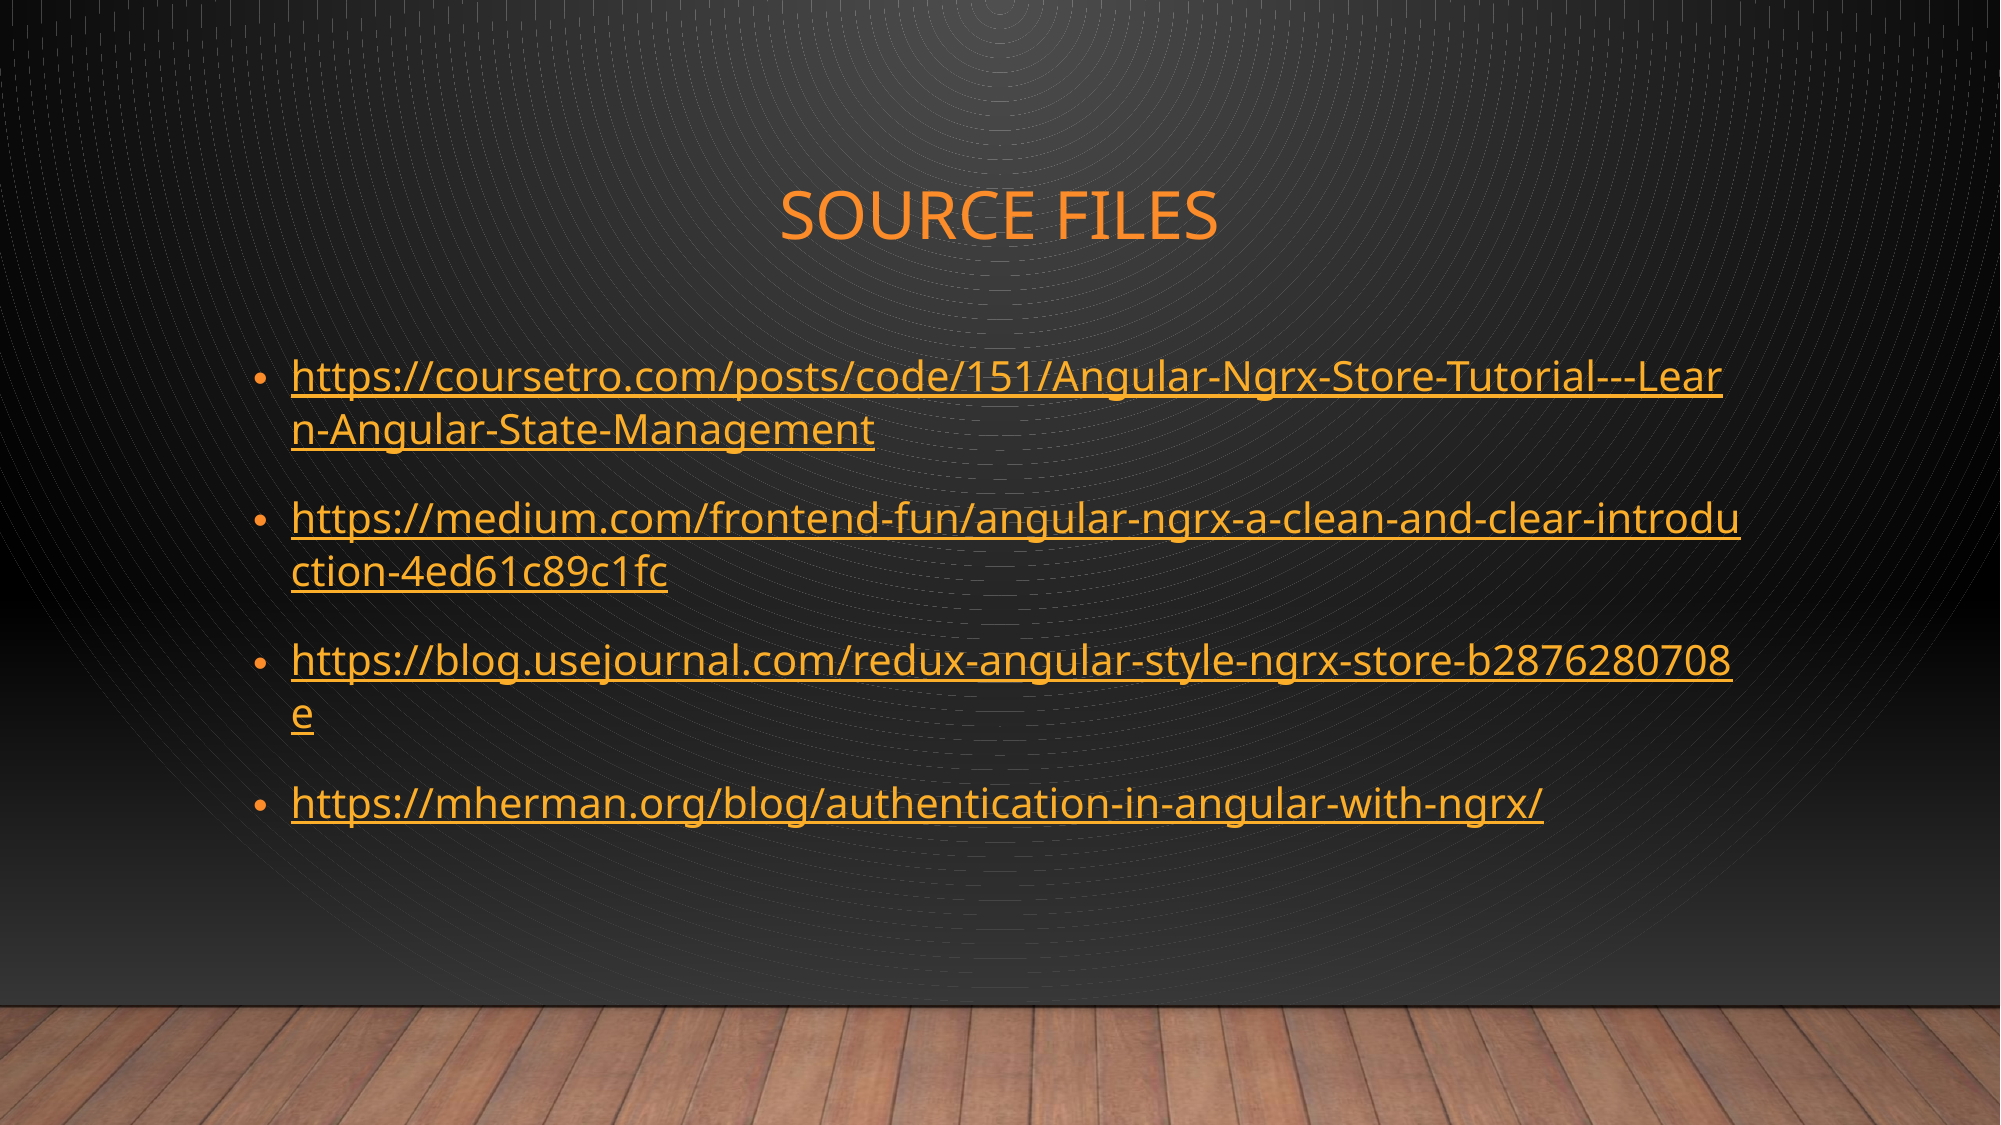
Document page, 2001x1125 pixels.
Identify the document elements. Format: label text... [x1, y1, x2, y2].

picture [0, 1005, 2000, 1125]
list https://coursetro.com/posts/code/151/Angular-Ngrx-Store-Tutorial---Learn-Angular-State-Management https://medium.com/frontend-fun/angular-ngrx-a-clean-and-clear-introduction-4ed61c89c1fc https://blog.usejournal.com/redux-angular-style-ngrx-store-b2876280708e https://mherman.org/blog/authentication-in-angular-with-ngrx/ [238, 330, 1763, 897]
title Source Files [238, 131, 1763, 305]
